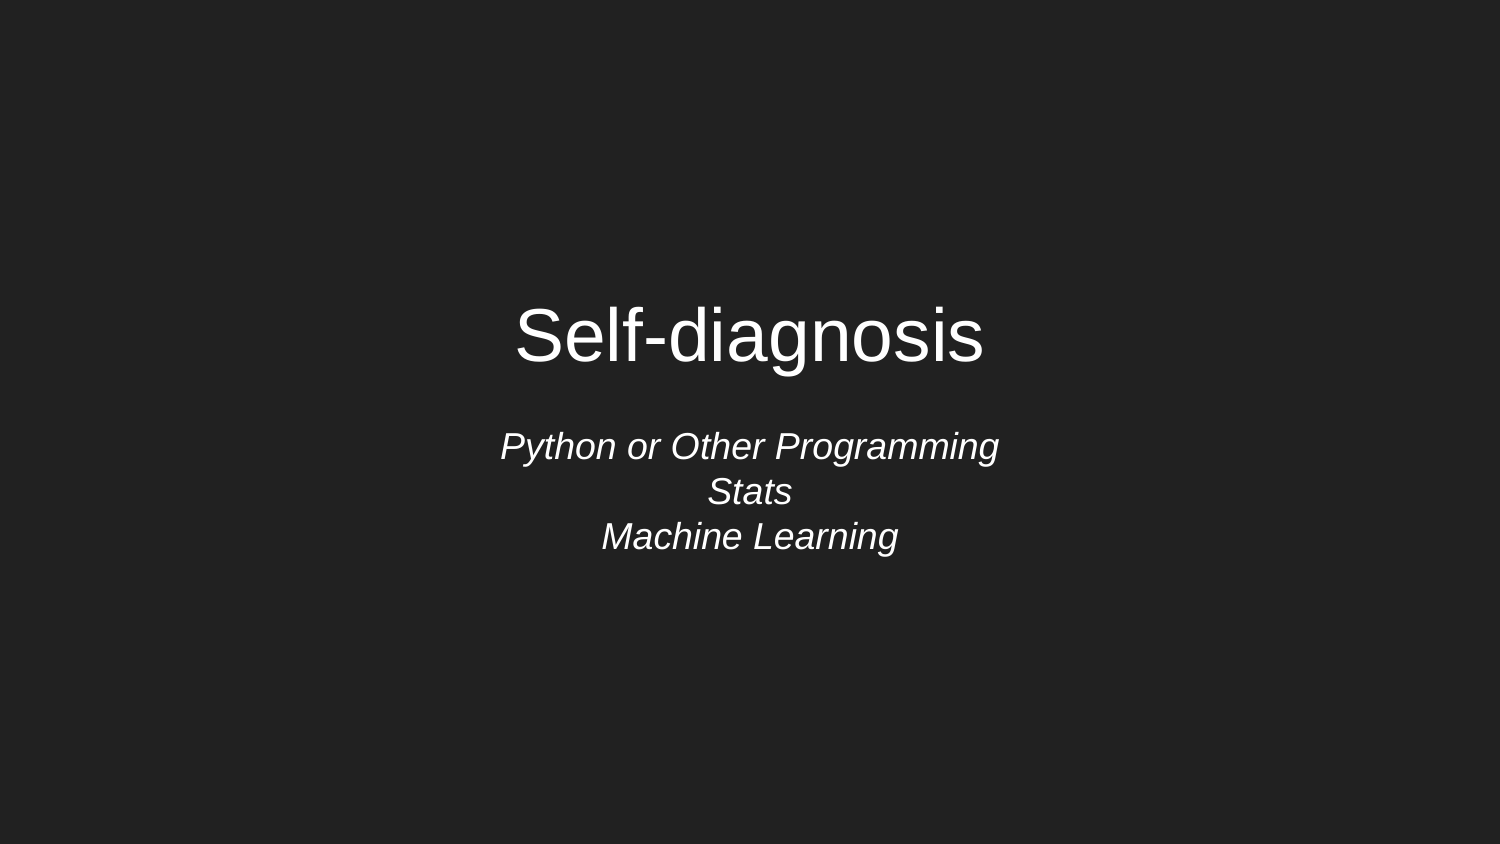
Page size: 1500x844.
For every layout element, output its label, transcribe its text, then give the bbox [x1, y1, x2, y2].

title Self-diagnosis Python or Other Programming Stats Machine Learning [51, 352, 1449, 491]
